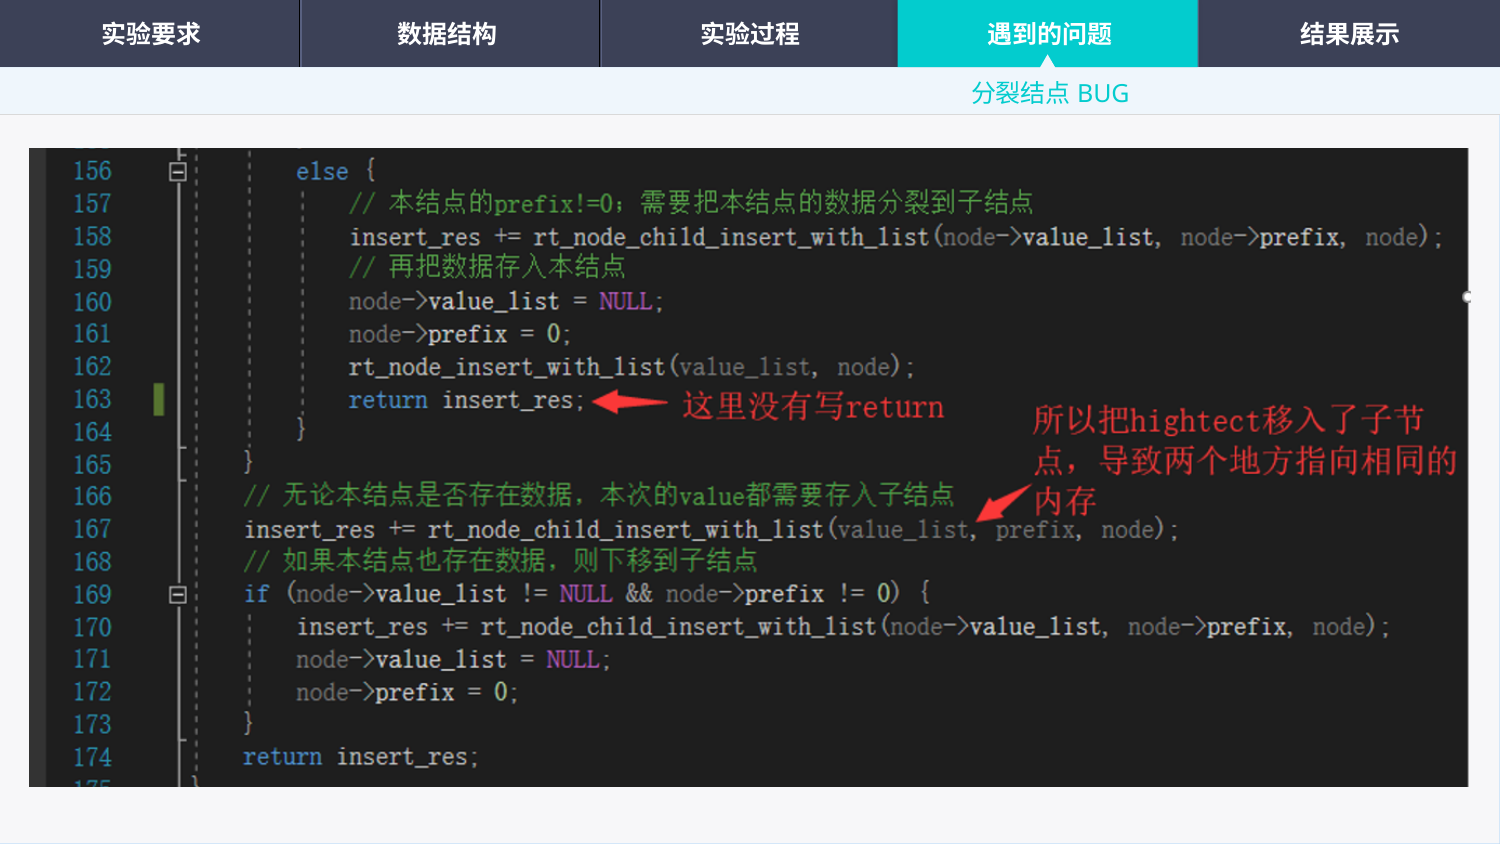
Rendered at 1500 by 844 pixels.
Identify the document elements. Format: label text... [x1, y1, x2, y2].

text_box 遇到的问题 [899, 9, 1199, 59]
text_box 实验过程 [599, 9, 899, 59]
picture [29, 148, 1471, 787]
text_box 数据结构 [297, 9, 599, 59]
text_box 实验要求 [0, 9, 297, 59]
text_box 分裂结点BUG [956, 59, 1145, 115]
text_box 结果展示 [1199, 9, 1500, 59]
